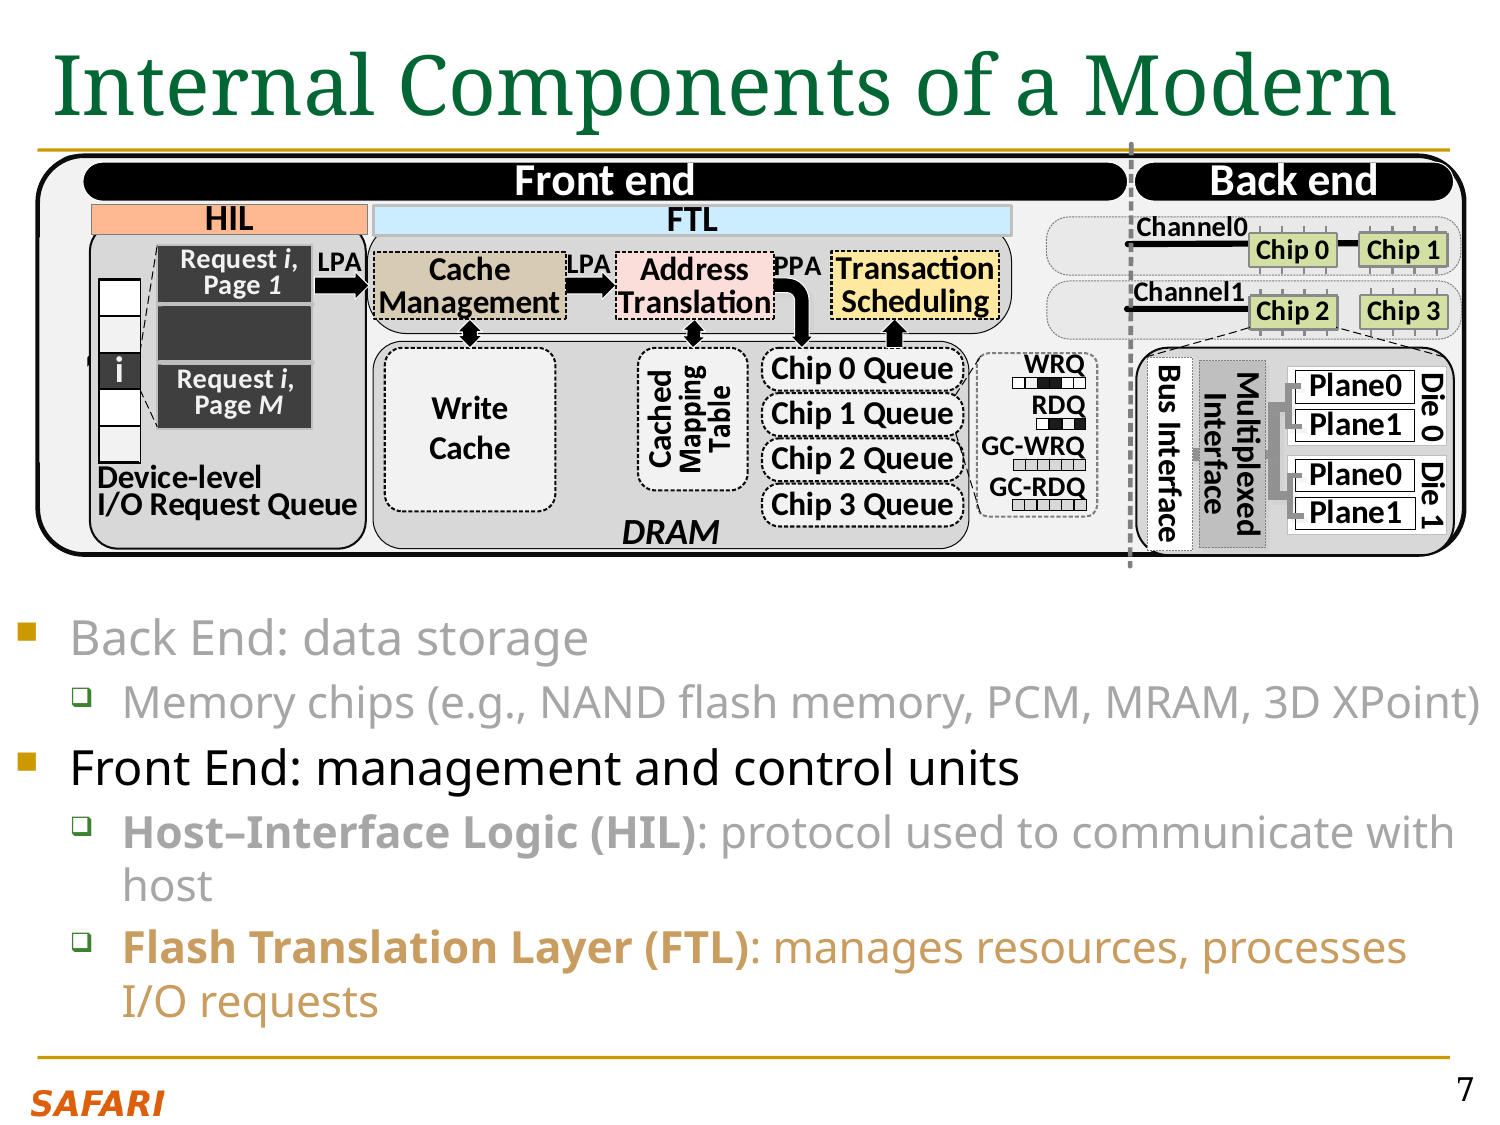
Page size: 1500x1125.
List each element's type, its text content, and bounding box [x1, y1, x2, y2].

picture [29, 1083, 169, 1124]
picture [5, 138, 1467, 574]
list Back End: data storage Memory chips (e.g., NAND flash memory, PCM, MRAM, 3D XPoint) Front End: management and control units Host–Interface Logic (HIL): protocol used to communicate with host Flash Translation Layer (FTL): manages resources, processes I/O requests [0, 599, 1500, 1046]
slide_number 7 [1139, 1046, 1490, 1121]
title Internal Components of a Modern SSD [37, 24, 1450, 136]
